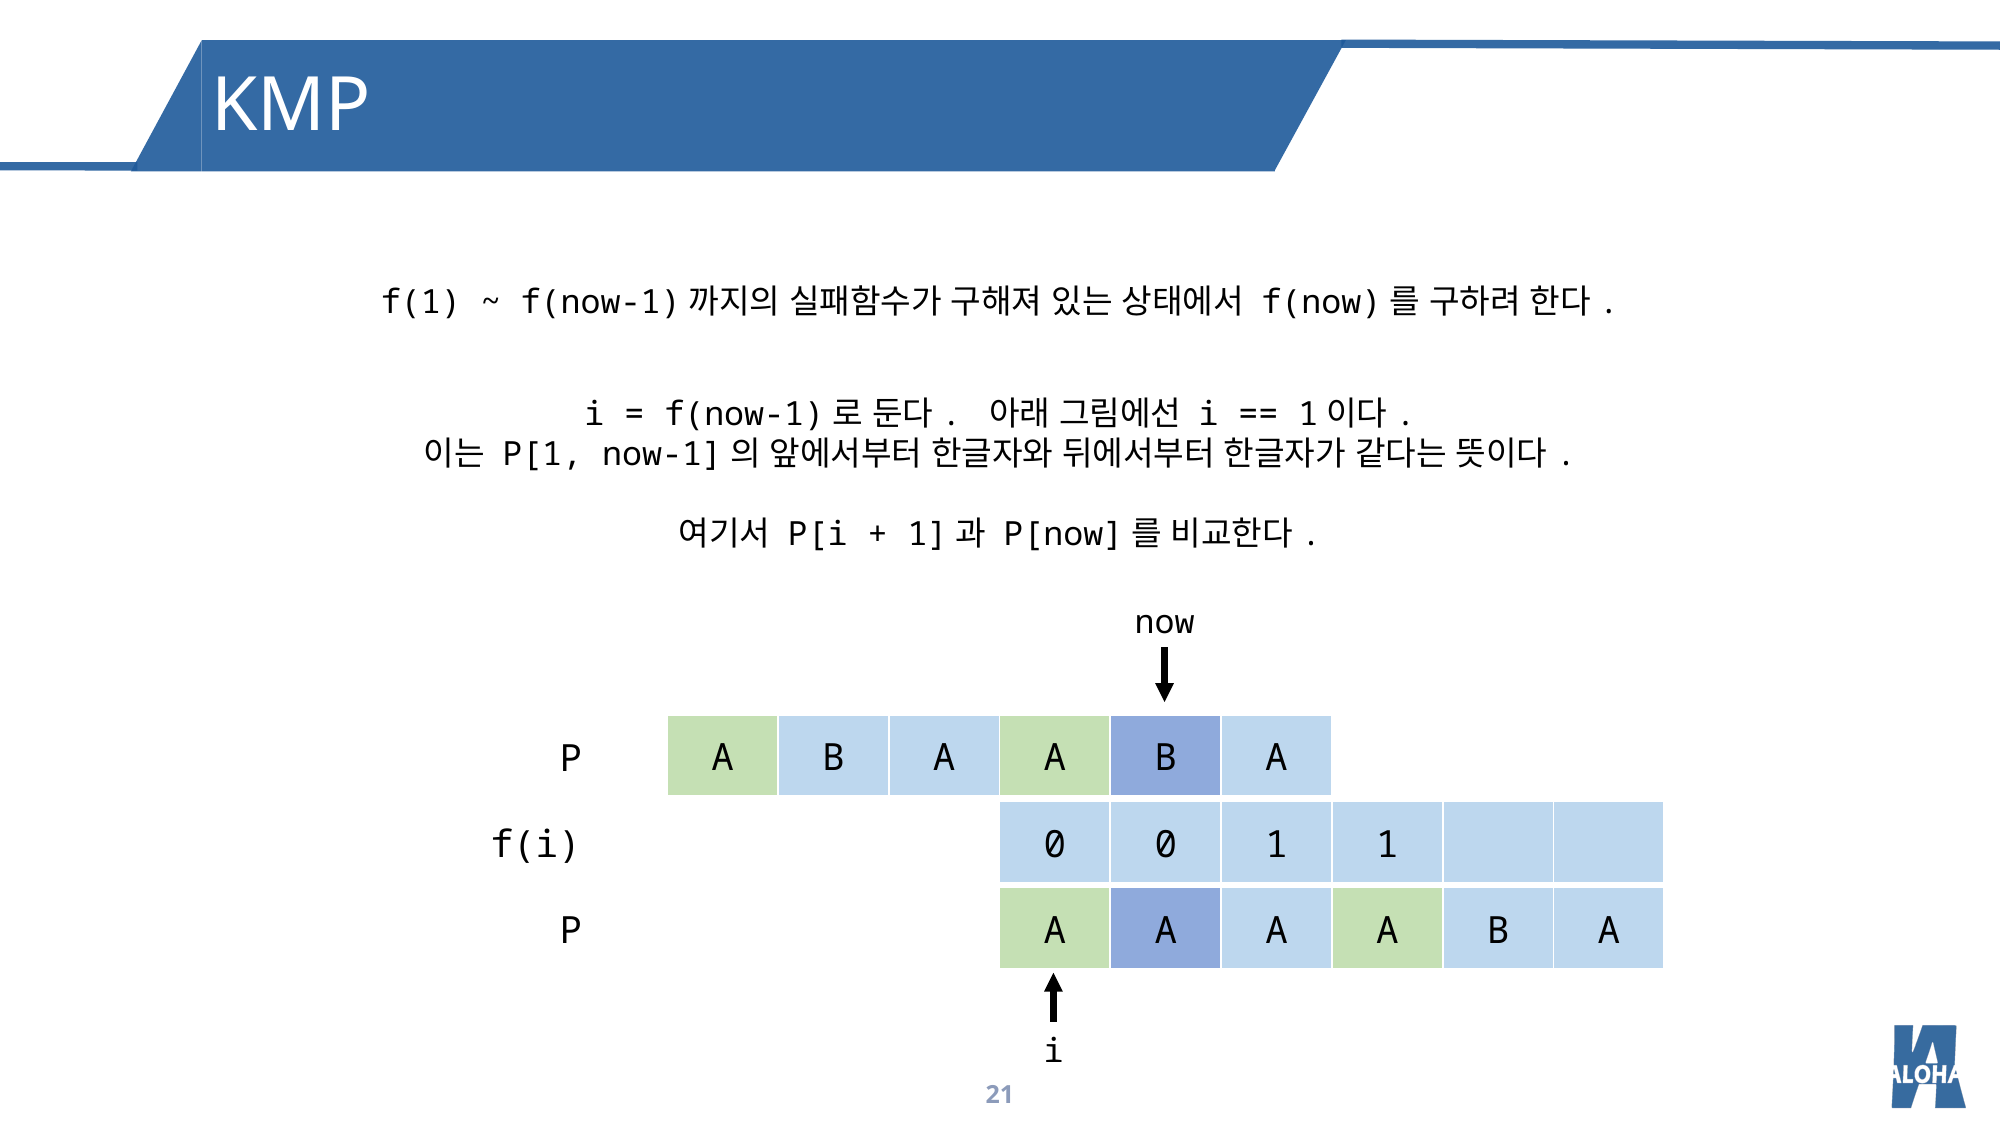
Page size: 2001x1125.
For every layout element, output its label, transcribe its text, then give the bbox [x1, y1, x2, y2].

text_box P [521, 898, 597, 959]
text_box i [1017, 1021, 1090, 1077]
table_header A [1111, 888, 1220, 968]
table_header A [890, 716, 999, 795]
table_header [1444, 802, 1553, 882]
text_box f(i) [472, 812, 596, 873]
text_box now [1118, 592, 1211, 648]
table_header 1 [1222, 802, 1331, 882]
table_header A [668, 716, 777, 795]
table_header A [1333, 888, 1442, 968]
table_header B [1444, 888, 1553, 968]
picture [1853, 1006, 2000, 1125]
table_header A [1222, 888, 1331, 968]
table_header A [1000, 716, 1109, 795]
text_box P [521, 726, 597, 786]
table_header B [1111, 716, 1220, 795]
table_header A [1000, 888, 1109, 968]
table_header B [779, 716, 888, 795]
slide_number 21 [774, 1065, 1225, 1125]
table_header 0 [1111, 802, 1220, 882]
table_header 0 [1000, 802, 1109, 882]
text_box i = f(now-1)로 둔다. 아래 그림에선 i == 1이다. 이는 P[1, now-1]의 앞에서부터 한글자와 뒤에서부터 한글자가 같다는 뜻이다. 여기서 P[i + 1]과 P[now]를 비교한다. [380, 384, 1620, 559]
list KMP [196, 45, 1270, 168]
table_header A [1554, 888, 1663, 968]
table_header [1554, 802, 1663, 882]
table_header 1 [1333, 802, 1442, 882]
table_header A [1222, 716, 1331, 795]
text_box f(1) ~ f(now-1)까지의 실패함수가 구해져 있는 상태에서 f(now)를 구하려 한다. [337, 273, 1663, 328]
